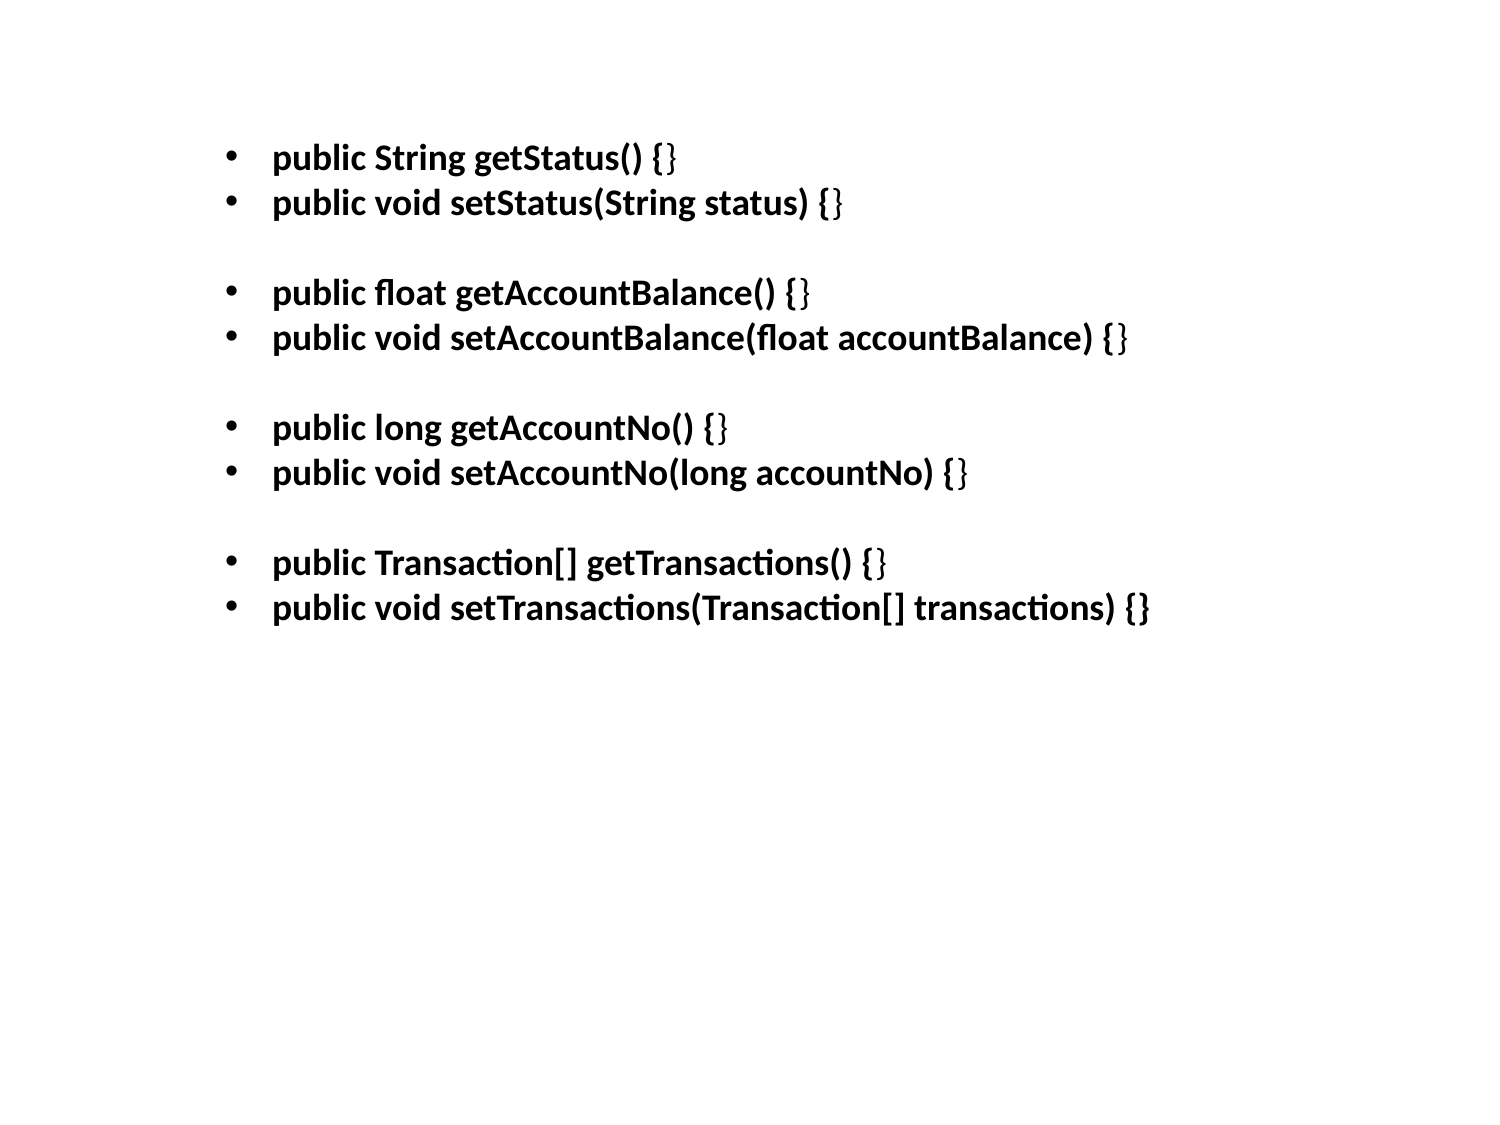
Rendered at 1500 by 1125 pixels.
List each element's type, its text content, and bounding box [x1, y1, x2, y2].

text_box public String getStatus() {} public void setStatus(String status) {} public float getAccountBalance() {} public void setAccountBalance(float accountBalance) {} public long getAccountNo() {} public void setAccountNo(long accountNo) {} public Transaction[] getTransactions() {} public void setTransactions(Transaction[] transactions) {} [210, 125, 1167, 681]
